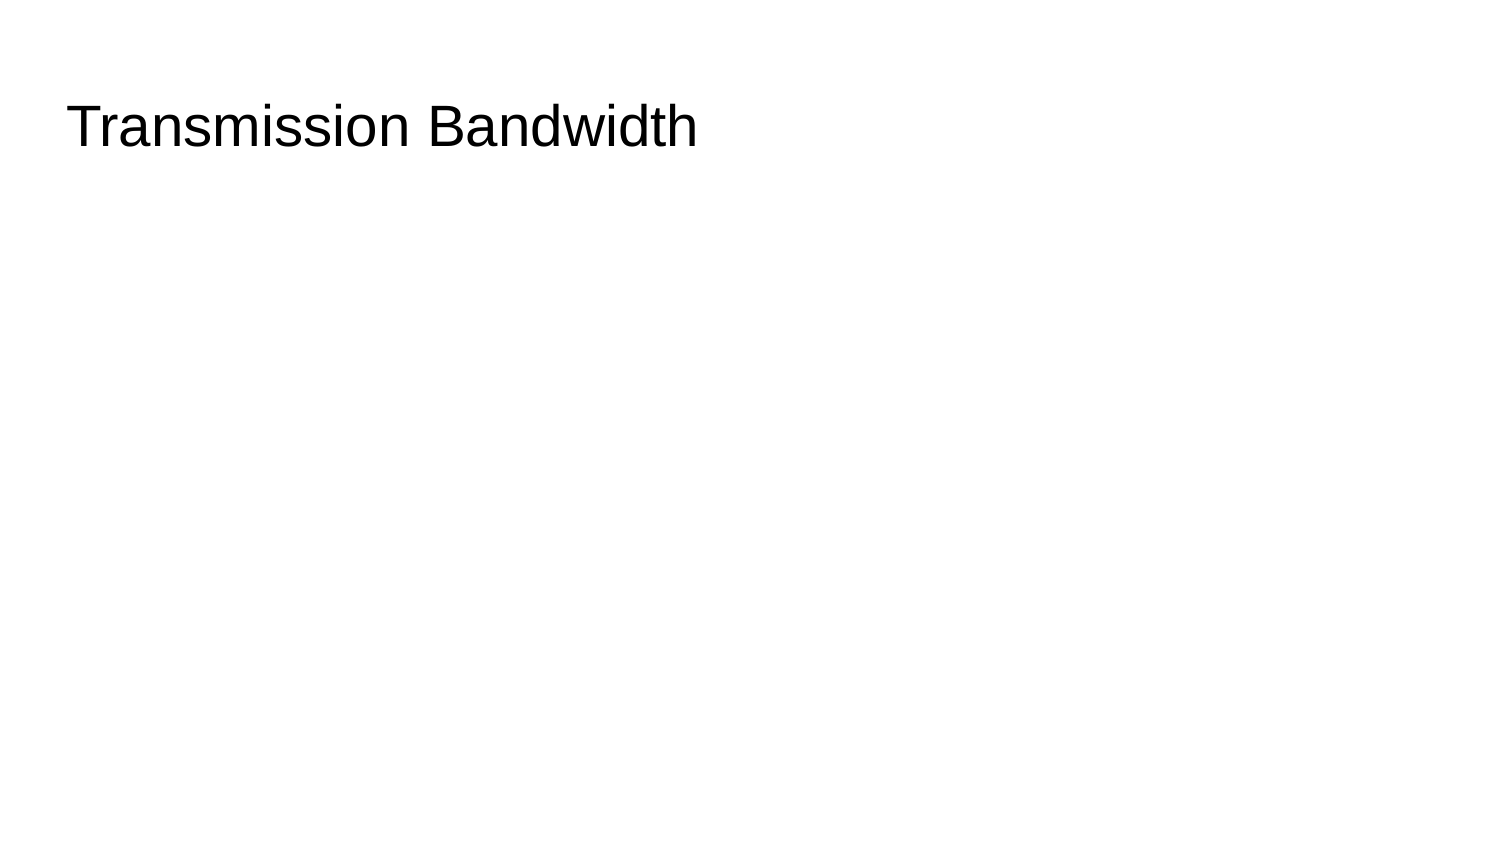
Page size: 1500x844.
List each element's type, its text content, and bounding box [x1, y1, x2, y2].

title Transmission Bandwidth [51, 72, 1449, 167]
